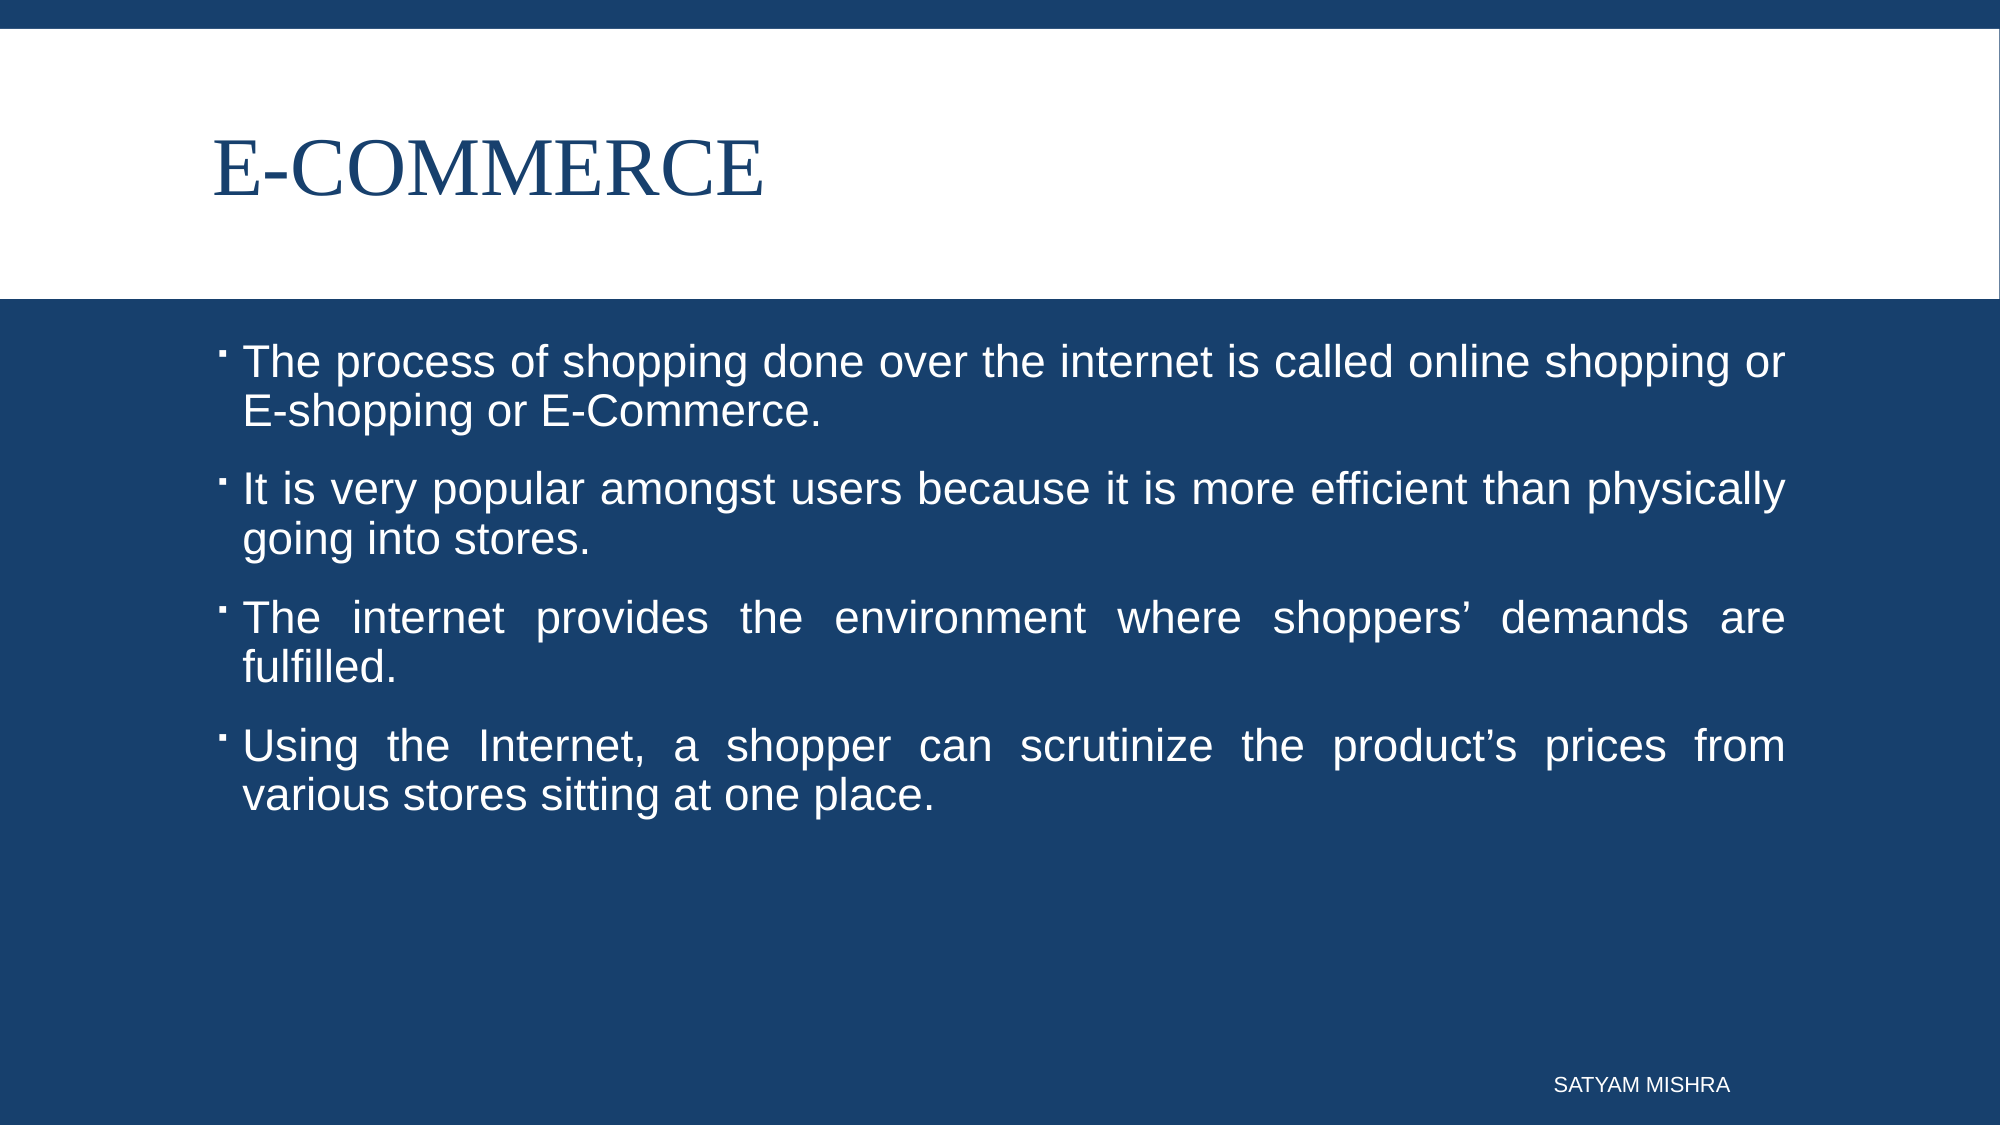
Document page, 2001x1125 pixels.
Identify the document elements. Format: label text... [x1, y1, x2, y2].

title E-Commerce [197, 46, 1803, 295]
footer SATYAM MISHRA [918, 1053, 1746, 1114]
list The process of shopping done over the internet is called online shopping or E-shopping or E-Commerce. It is very popular amongst users because it is more efficient than physically going into stores. The internet provides the environment where shoppers’ demands are fulfilled. Using the Internet, a shopper can scrutinize the product’s prices from various stores sitting at one place. [197, 329, 1803, 1020]
